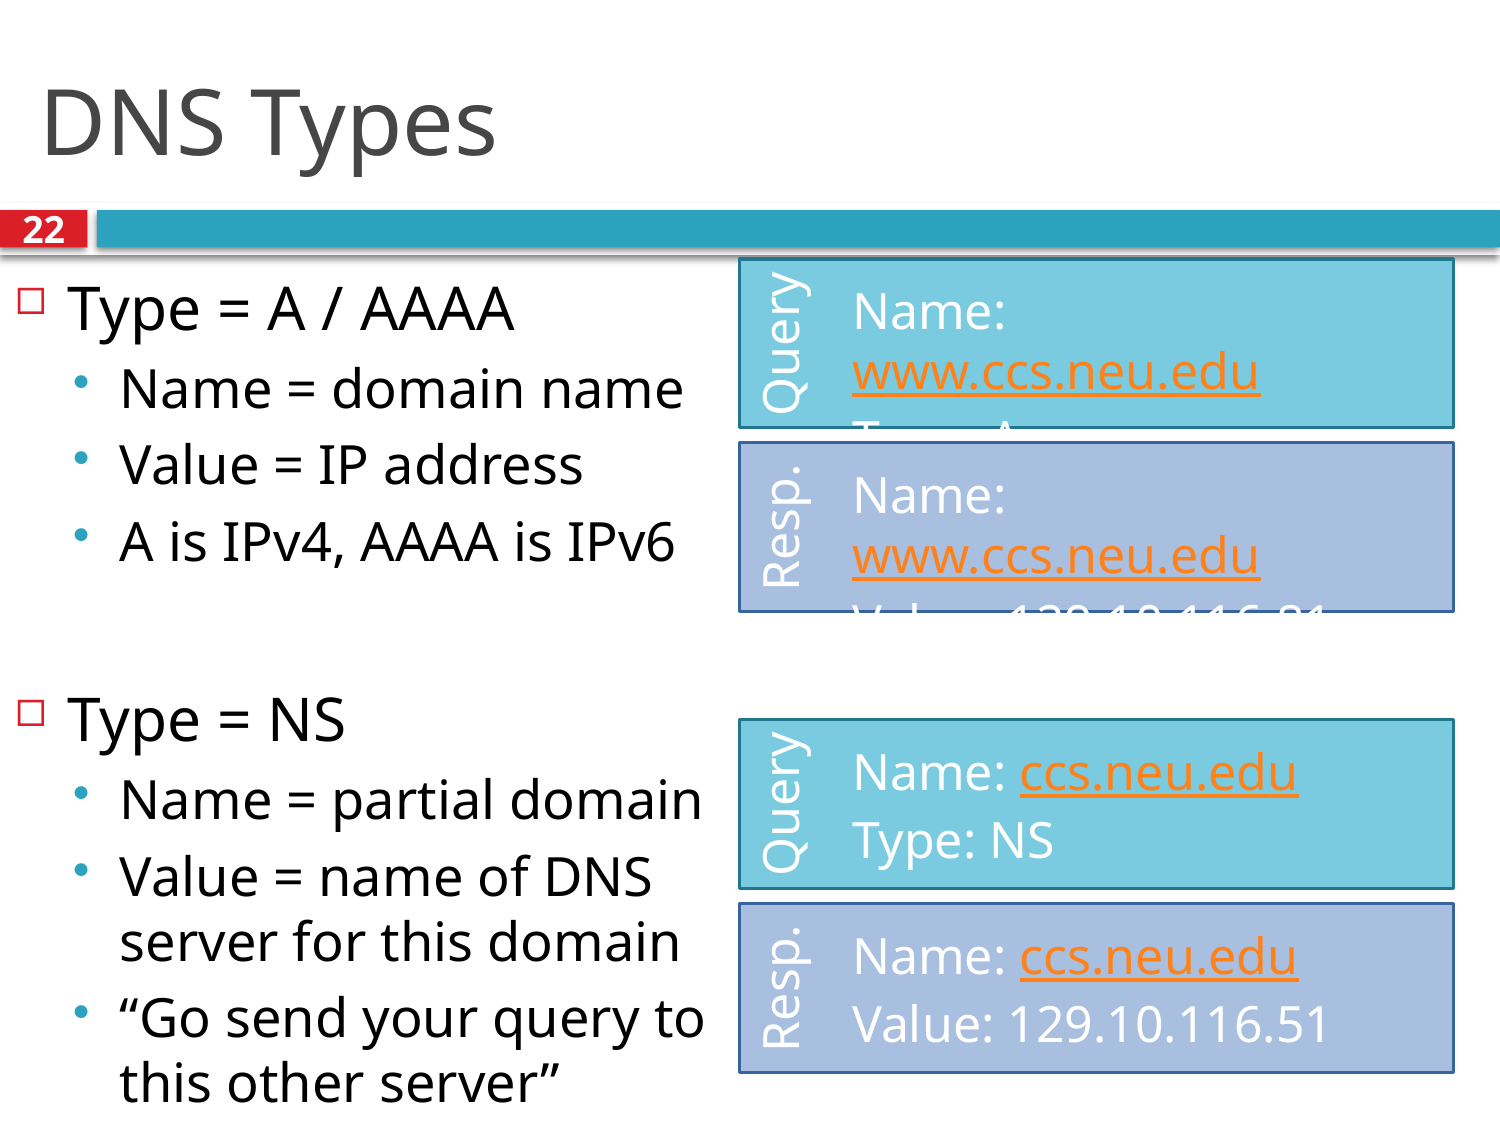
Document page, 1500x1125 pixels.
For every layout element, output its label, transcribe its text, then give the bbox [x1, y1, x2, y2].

slide_number 22 [0, 206, 88, 257]
title DNS Types [24, 37, 1475, 200]
list Type = A / AAAA Name = domain name Value = IP address A is IPv4, AAAA is IPv6 Type = NS Name = partial domain Value = name of DNS server for this domain “Go send your query to this other server” [0, 262, 761, 1125]
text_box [738, 903, 1454, 1073]
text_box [738, 719, 1454, 889]
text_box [738, 258, 1454, 428]
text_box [738, 442, 1454, 612]
